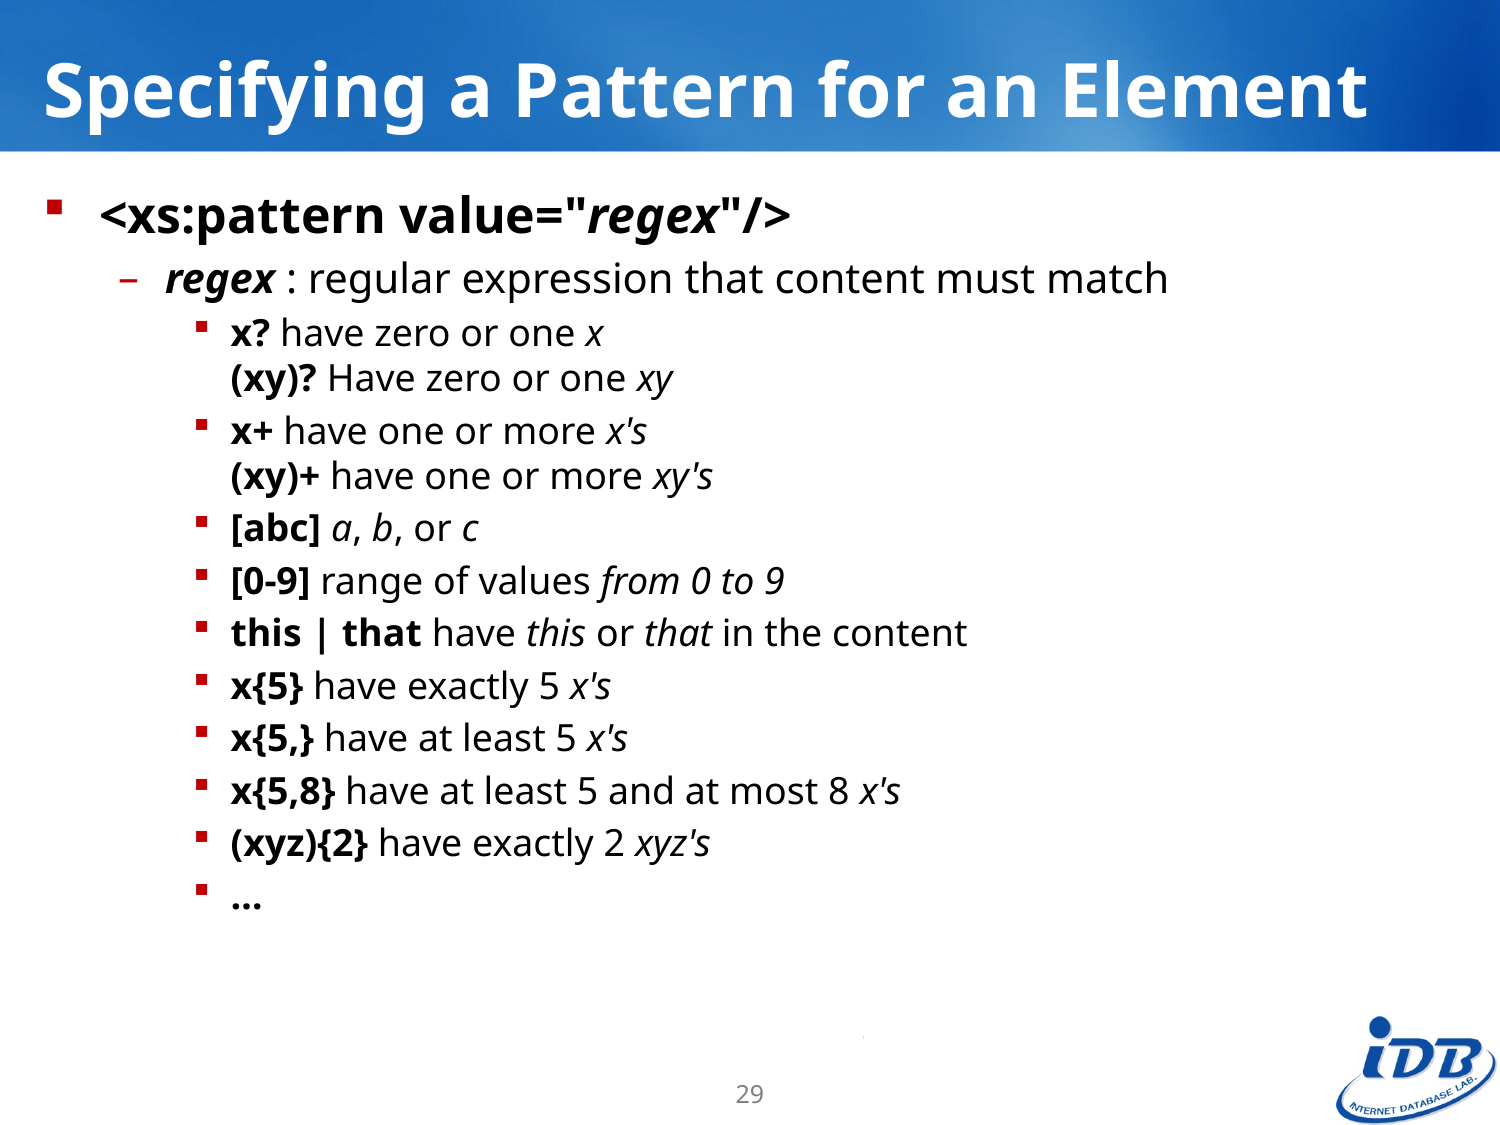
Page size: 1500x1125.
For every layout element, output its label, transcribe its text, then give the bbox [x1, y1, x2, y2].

slide_number 29 [688, 1078, 812, 1114]
picture [0, 0, 1500, 1125]
title Specifying a Pattern for an Element [28, 23, 1472, 153]
list <xs:pattern value="regex"/> regex : regular expression that content must match x? have zero or one x (xy)? Have zero or one xy x+ have one or more x's (xy)+ have one or more xy's [abc] a, b, or c [0-9] range of values from 0 to 9 this | that have this or that in the content x{5} have exactly 5 x's x{5,} have at least 5 x's x{5,8} have at least 5 and at most 8 x's (xyz){2} have exactly 2 xyz's … [28, 175, 1472, 1067]
